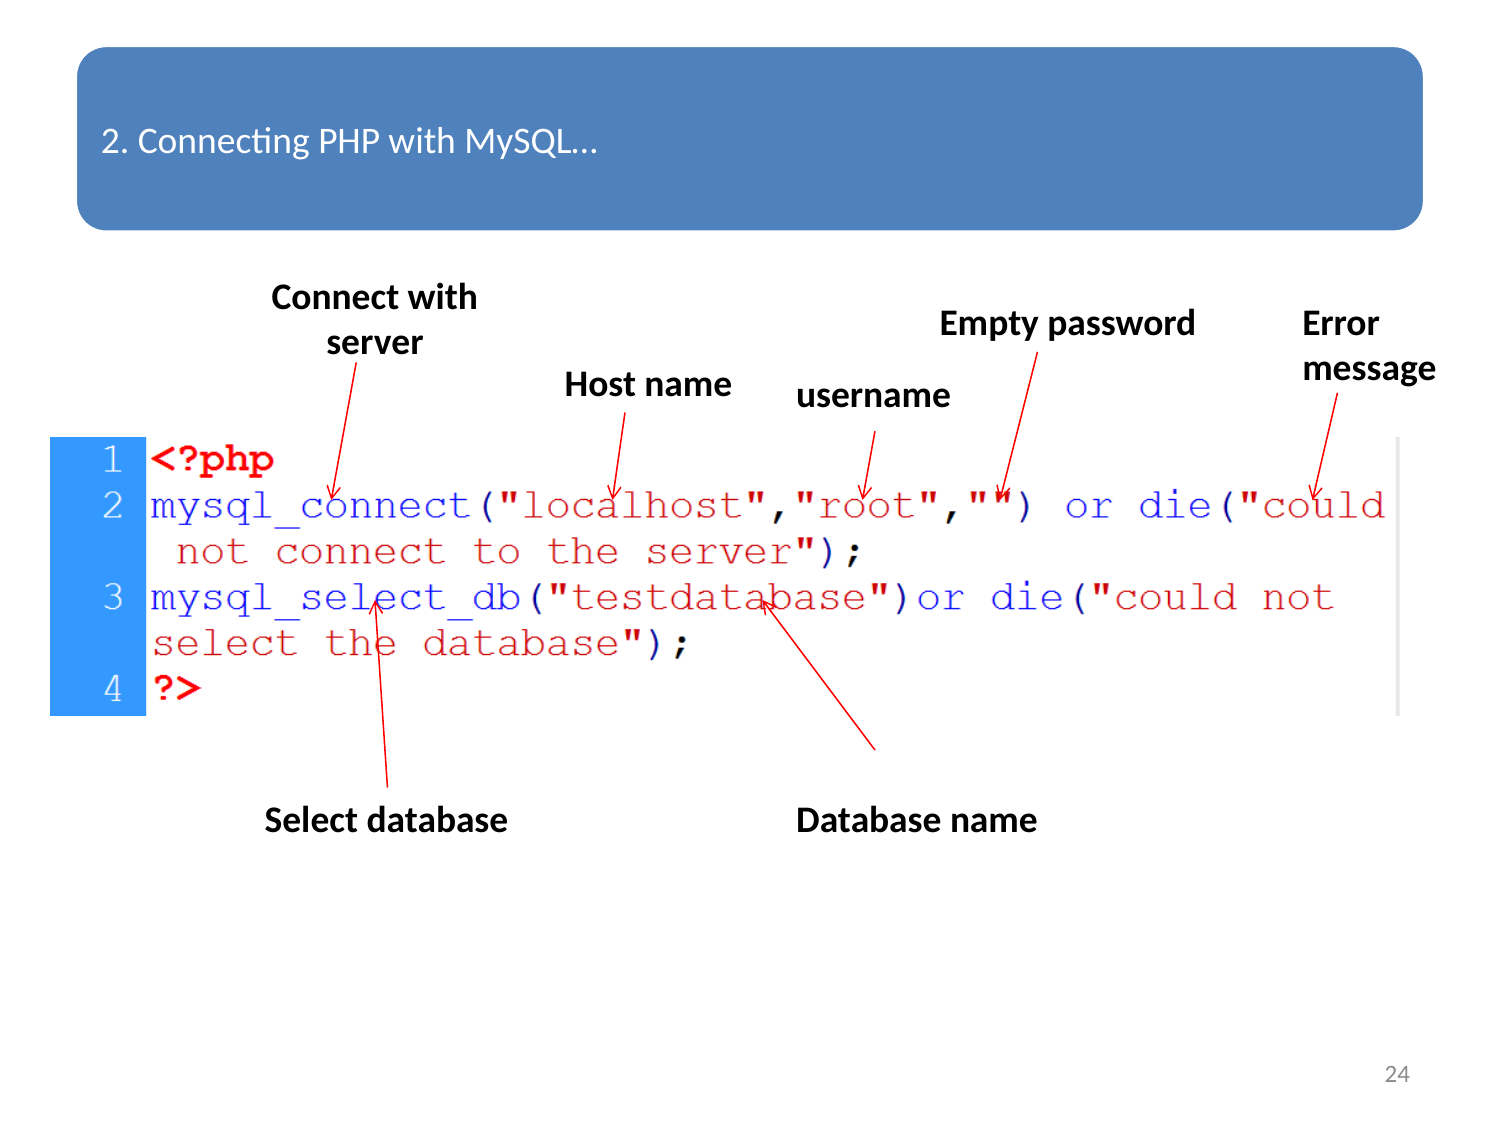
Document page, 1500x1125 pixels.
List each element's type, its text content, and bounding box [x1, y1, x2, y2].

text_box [762, 599, 876, 751]
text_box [330, 362, 357, 501]
slide_number 24 [1074, 1042, 1425, 1103]
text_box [999, 351, 1038, 501]
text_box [374, 599, 388, 788]
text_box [612, 412, 626, 501]
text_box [1312, 392, 1338, 501]
text_box Host name [549, 351, 763, 412]
text_box Error message [1287, 290, 1463, 396]
text_box username [781, 362, 969, 423]
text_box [74, 44, 1426, 233]
text_box Select database [249, 787, 688, 848]
text_box Empty password [924, 290, 1232, 351]
text_box Database name [781, 787, 1100, 848]
text_box Connect with server [249, 264, 500, 370]
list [49, 437, 1401, 716]
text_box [862, 430, 876, 501]
